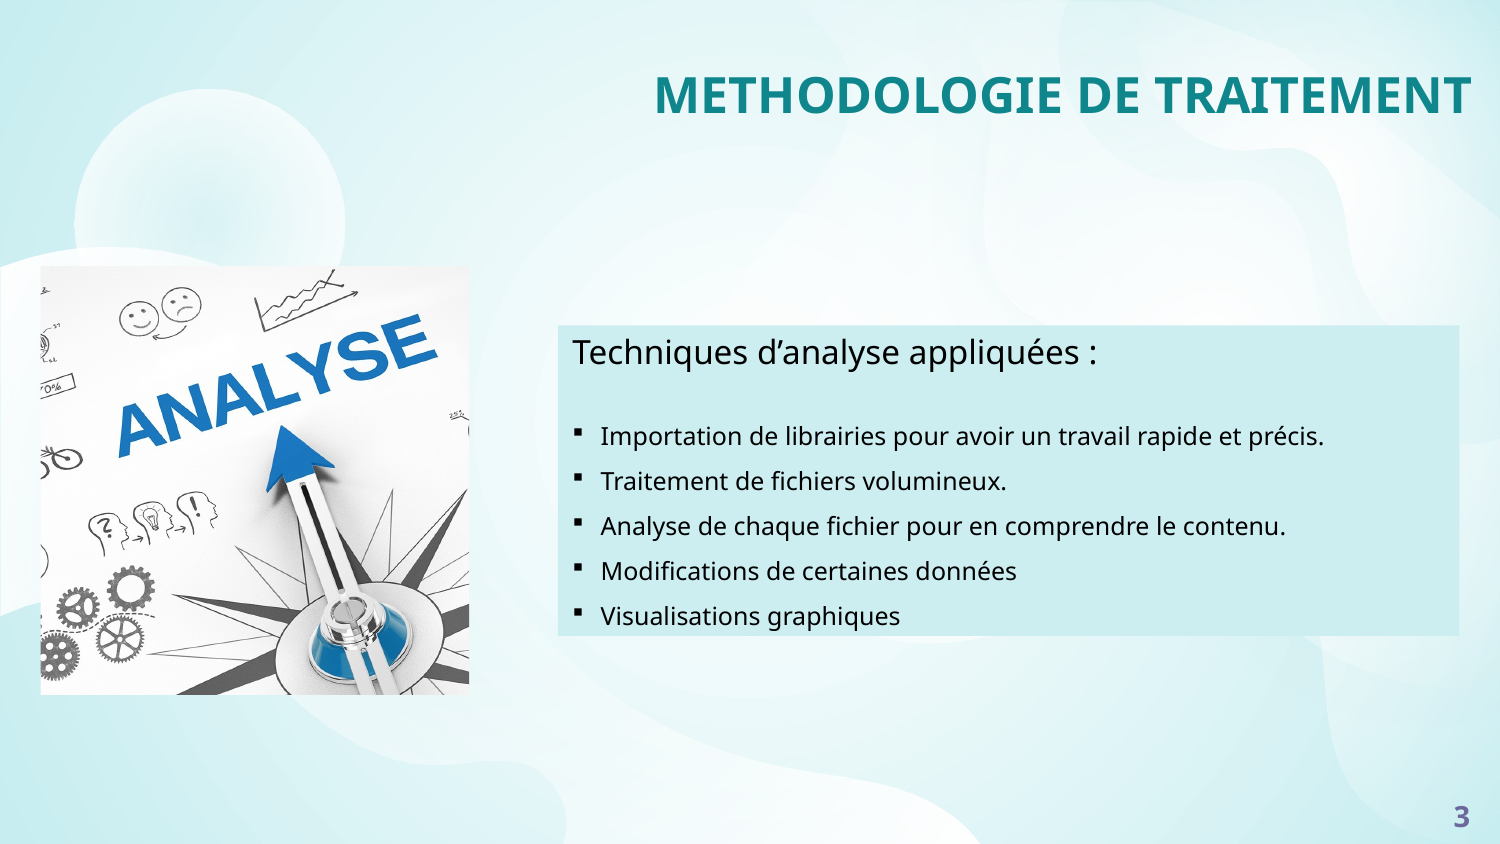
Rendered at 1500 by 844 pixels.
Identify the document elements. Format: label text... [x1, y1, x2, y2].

text_box Techniques d’analyse appliquées : Importation de librairies pour avoir un travail rapide et précis. Traitement de fichiers volumineux. Analyse de chaque fichier pour en comprendre le contenu. Modifications de certaines données Visualisations graphiques [556, 323, 1461, 638]
title METHODOLOGIE DE TRAITEMENT [529, 48, 1488, 131]
picture [40, 266, 470, 696]
text_box 3 [1446, 791, 1469, 841]
